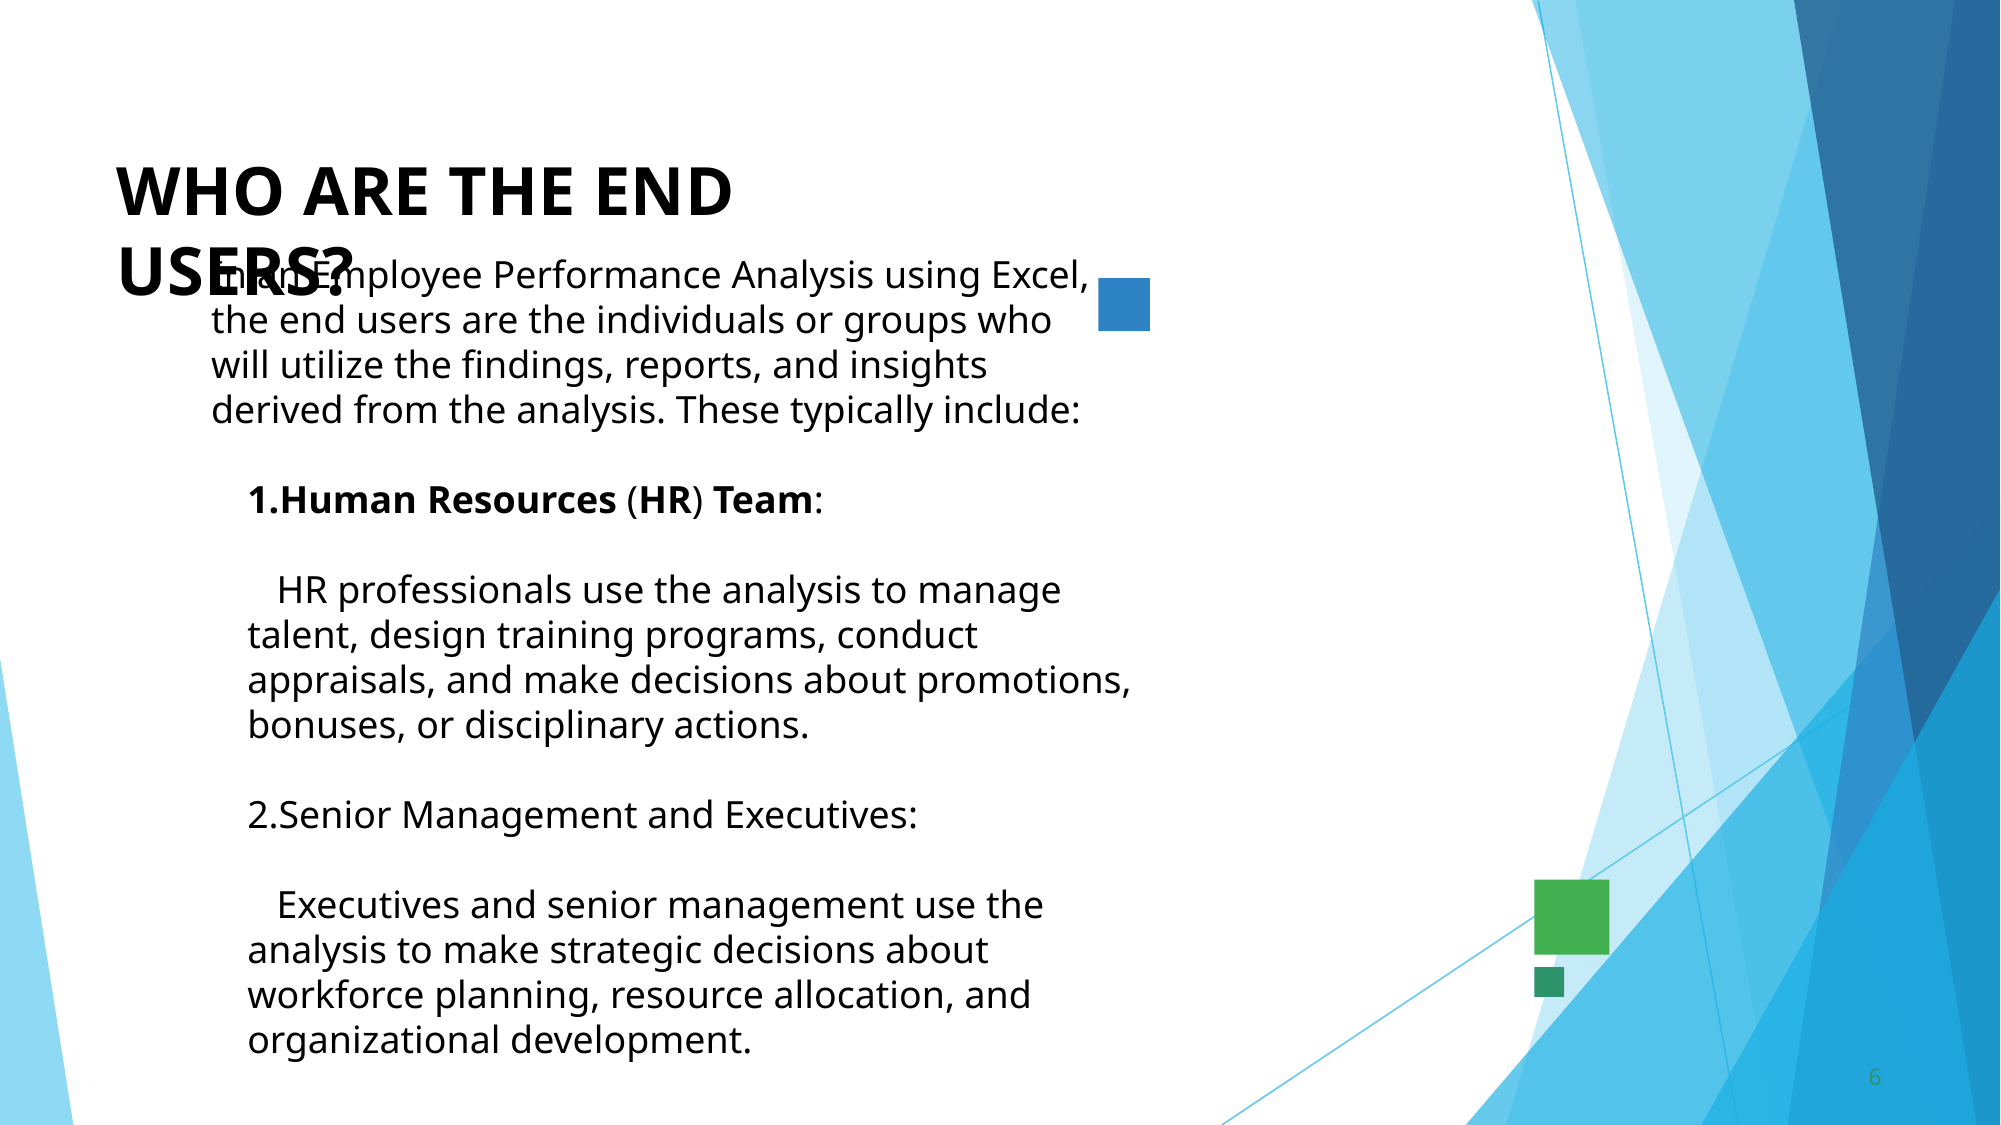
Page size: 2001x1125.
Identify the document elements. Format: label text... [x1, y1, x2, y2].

title WHO ARE THE END USERS? [114, 145, 938, 338]
slide_number 6 [1861, 1061, 1888, 1125]
text_box In an Employee Performance Analysis using Excel, the end users are the individuals or groups who will utilize the findings, reports, and insights derived from the analysis. These typically include: [196, 243, 1119, 529]
text_box [1534, 967, 1565, 997]
text_box [1119, 278, 1150, 332]
text_box Human Resources (HR) Team: HR professionals use the analysis to manage talent, design training programs, conduct appraisals, and make decisions about promotions, bonuses, or disciplinary actions. 2.Senior Management and Executives: Executives and senior management use the analysis to make strategic decisions about workforce planning, resource allocation, and organizational development. [232, 468, 1155, 1069]
picture [118, 1012, 477, 1093]
text_box [1534, 879, 1610, 955]
